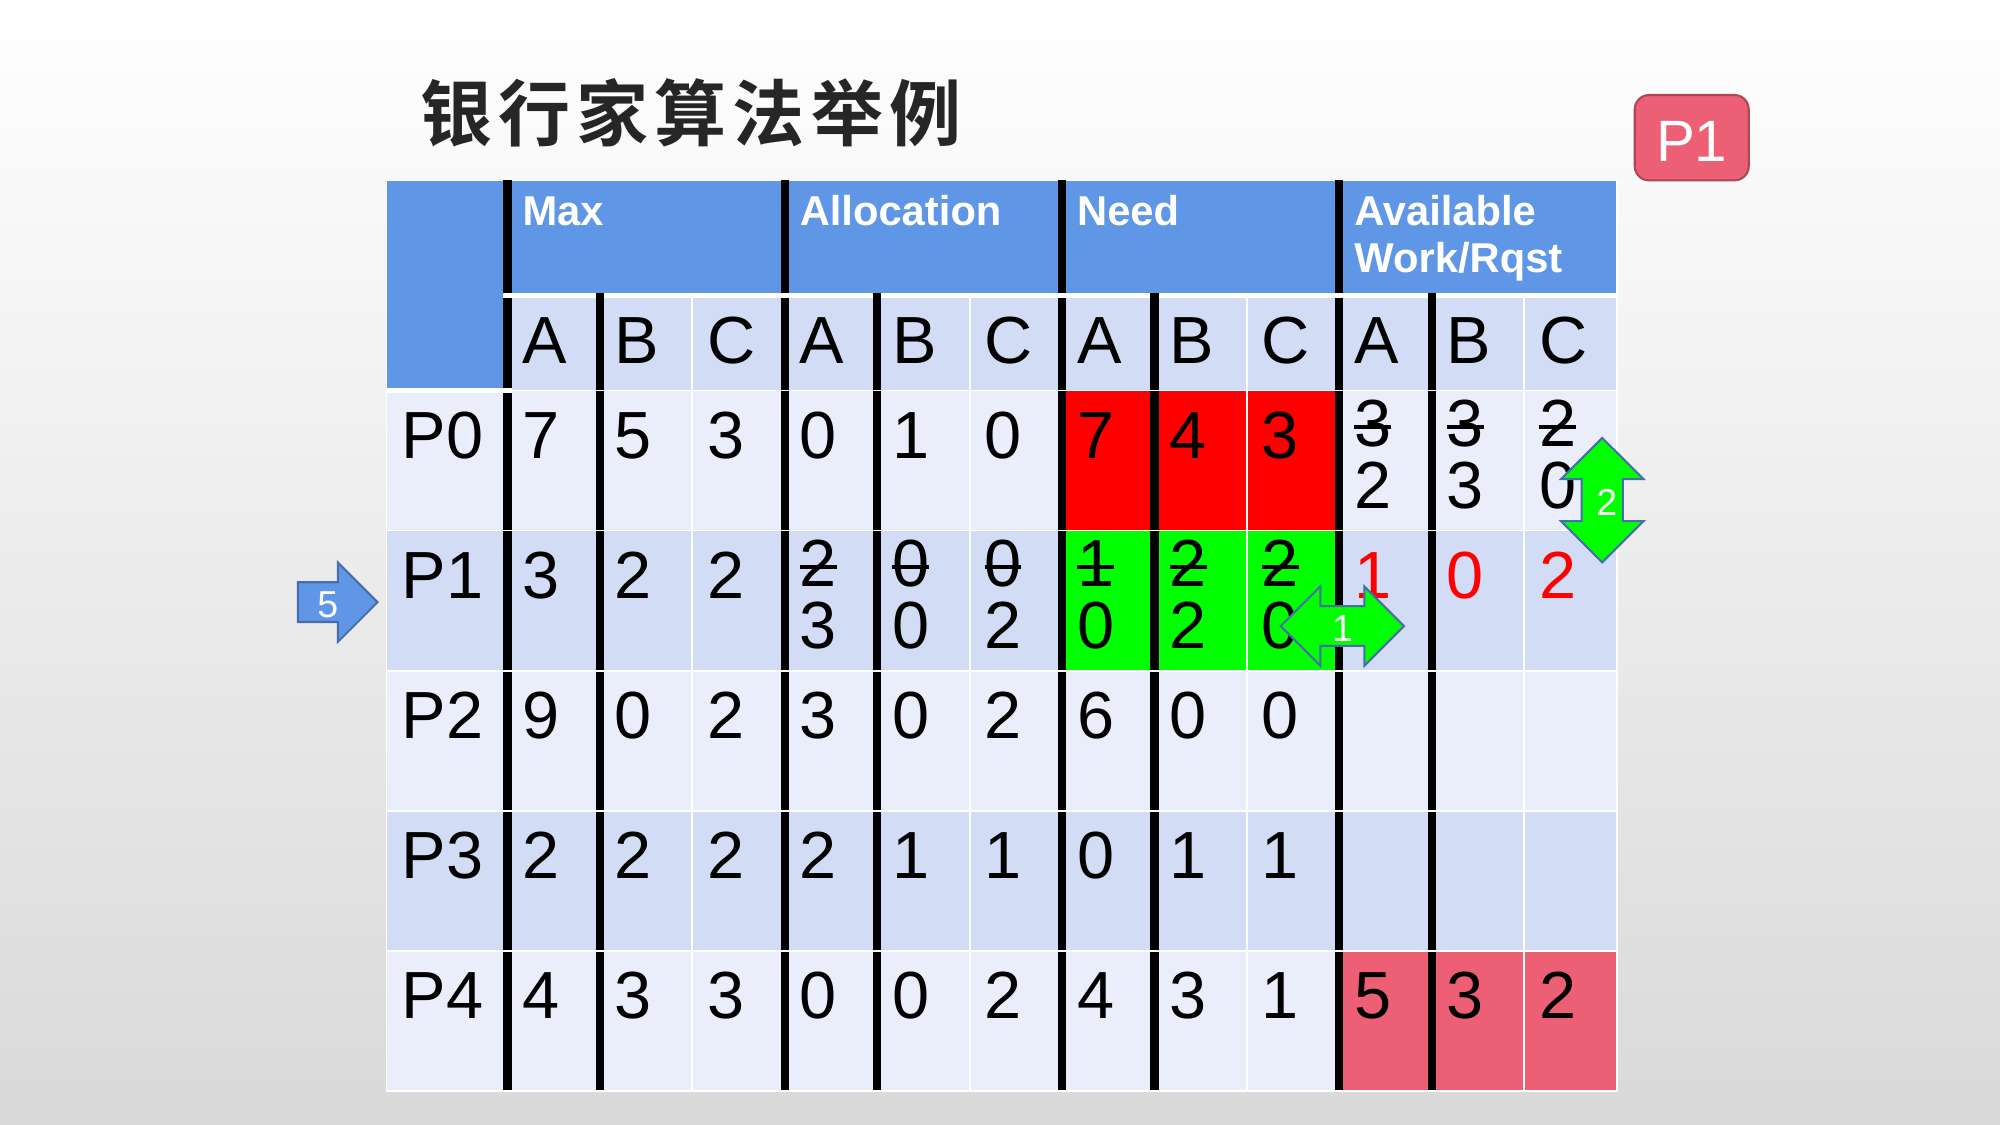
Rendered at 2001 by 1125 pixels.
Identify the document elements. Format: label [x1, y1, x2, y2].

table_cell [971, 952, 1058, 1090]
table_cell [1343, 298, 1428, 390]
table_cell [1525, 531, 1616, 670]
table_cell [971, 391, 1058, 530]
title [405, 60, 1598, 163]
table_cell [1066, 952, 1150, 1090]
table_cell [881, 672, 969, 810]
table_cell [1248, 672, 1335, 810]
table_cell [1343, 531, 1428, 670]
text_box [296, 559, 380, 645]
table_cell [881, 298, 969, 390]
table_cell [971, 812, 1058, 950]
table_cell [693, 672, 781, 810]
table_cell [693, 952, 781, 1090]
table_cell [387, 952, 503, 1090]
table_cell [881, 391, 969, 530]
table_cell [512, 531, 596, 670]
table_cell [1066, 531, 1150, 670]
table_cell [604, 672, 691, 810]
text_box [1279, 583, 1406, 669]
table_cell [387, 531, 503, 670]
table_cell [512, 812, 596, 950]
table_cell [1343, 952, 1428, 1090]
table_cell [1248, 298, 1335, 390]
table_cell [1436, 672, 1523, 810]
table_cell [693, 531, 781, 670]
table_cell [512, 672, 596, 810]
table_cell [1436, 391, 1523, 530]
table_cell [1248, 391, 1335, 530]
table_cell [1159, 952, 1246, 1090]
table_cell [1343, 672, 1428, 810]
table_cell [1248, 812, 1335, 950]
table_cell [1343, 391, 1428, 530]
table_cell [971, 298, 1058, 390]
table_header [1066, 181, 1335, 293]
table_cell [1066, 298, 1150, 390]
table_cell [789, 531, 873, 670]
table_cell [604, 298, 691, 390]
table_header [512, 181, 781, 293]
table_cell [1066, 672, 1150, 810]
table_cell [1436, 531, 1523, 670]
table_cell [604, 952, 691, 1090]
table_cell [881, 531, 969, 670]
table_cell [1066, 391, 1150, 530]
table_cell [1159, 812, 1246, 950]
table_cell [789, 672, 873, 810]
table_cell [789, 812, 873, 950]
table_cell [1436, 298, 1523, 390]
table_cell [881, 952, 969, 1090]
table_cell [1525, 298, 1616, 390]
table_cell [1159, 391, 1246, 530]
table_cell [789, 391, 873, 530]
table_cell [1159, 672, 1246, 810]
table_cell [971, 672, 1058, 810]
text_box [1633, 93, 1750, 182]
table_cell [512, 952, 596, 1090]
table_cell [1066, 812, 1150, 950]
table_cell [512, 298, 596, 390]
table_cell [1248, 531, 1335, 670]
table_cell [1159, 298, 1246, 390]
table_header [789, 181, 1058, 293]
table_cell [387, 672, 503, 810]
table_cell [693, 391, 781, 530]
table_cell [1436, 952, 1523, 1090]
table_cell [1436, 812, 1523, 950]
table_cell [971, 531, 1058, 670]
table_cell [1525, 391, 1616, 530]
table_cell [789, 952, 873, 1090]
table_cell [1525, 952, 1616, 1090]
table_cell [387, 812, 503, 950]
table_cell [789, 298, 873, 390]
table_cell [693, 298, 781, 390]
table_cell [604, 391, 691, 530]
table_cell [604, 812, 691, 950]
table_cell [1343, 812, 1428, 950]
table_cell [1525, 812, 1616, 950]
table_cell [604, 531, 691, 670]
table_cell [881, 812, 969, 950]
table_cell [693, 812, 781, 950]
table_header [1343, 181, 1616, 293]
table_cell [1248, 952, 1335, 1090]
table_cell [1159, 531, 1246, 670]
text_box [1558, 436, 1647, 564]
table_cell [512, 391, 596, 530]
table_cell [1525, 672, 1616, 810]
table_header [387, 181, 503, 388]
table_cell [387, 393, 503, 530]
